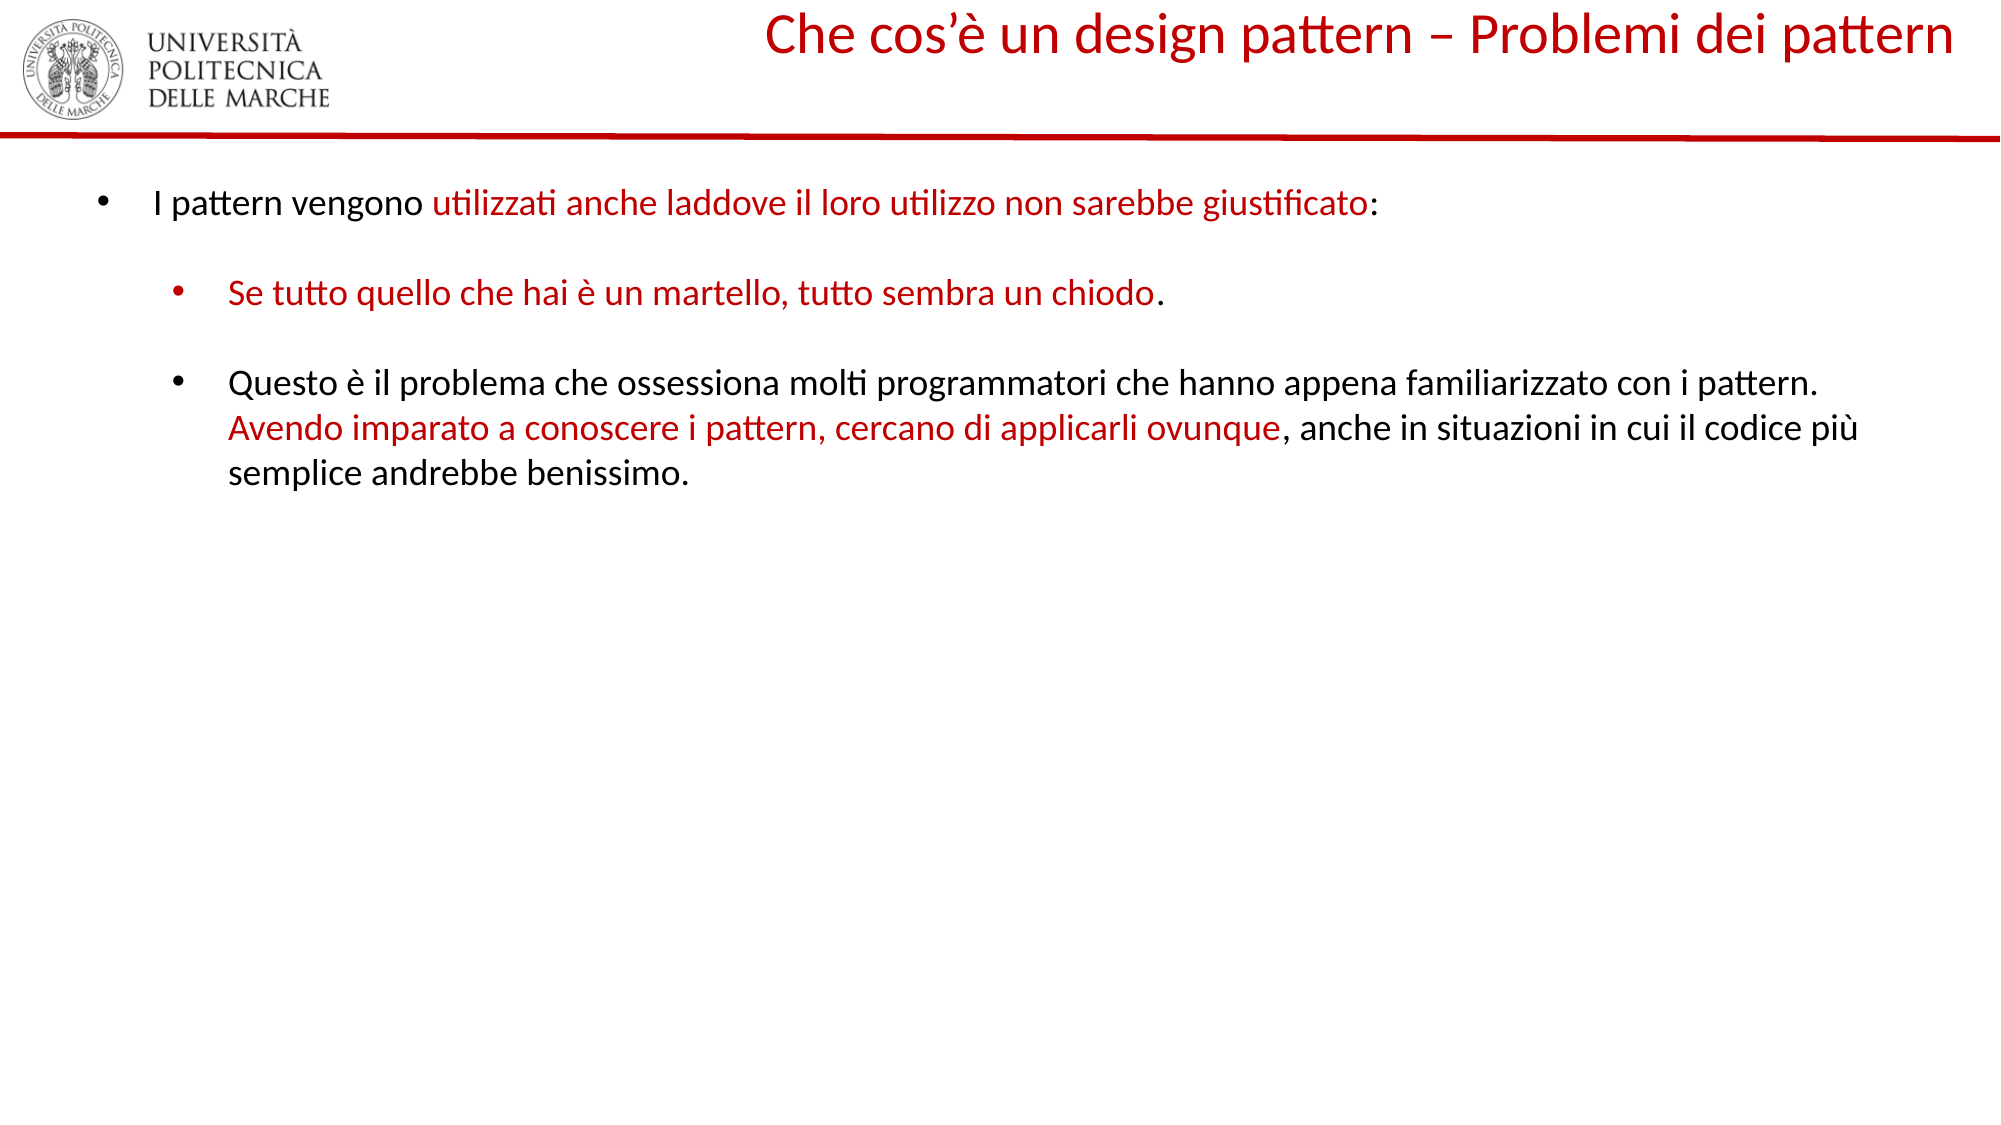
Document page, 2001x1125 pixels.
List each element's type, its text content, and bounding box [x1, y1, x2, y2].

text_box I pattern vengono utilizzati anche laddove il loro utilizzo non sarebbe giustificato: Se tutto quello che hai è un martello, tutto sembra un chiodo. Questo è il problema che ossessiona molti programmatori che hanno appena familiarizzato con i pattern. Avendo imparato a conoscere i pattern, cercano di applicarli ovunque, anche in situazioni in cui il codice più semplice andrebbe benissimo. [82, 170, 1932, 501]
text_box Che cos’è un design pattern – Problemi dei pattern [750, 0, 1971, 73]
picture [23, 17, 329, 122]
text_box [0, 135, 2000, 139]
